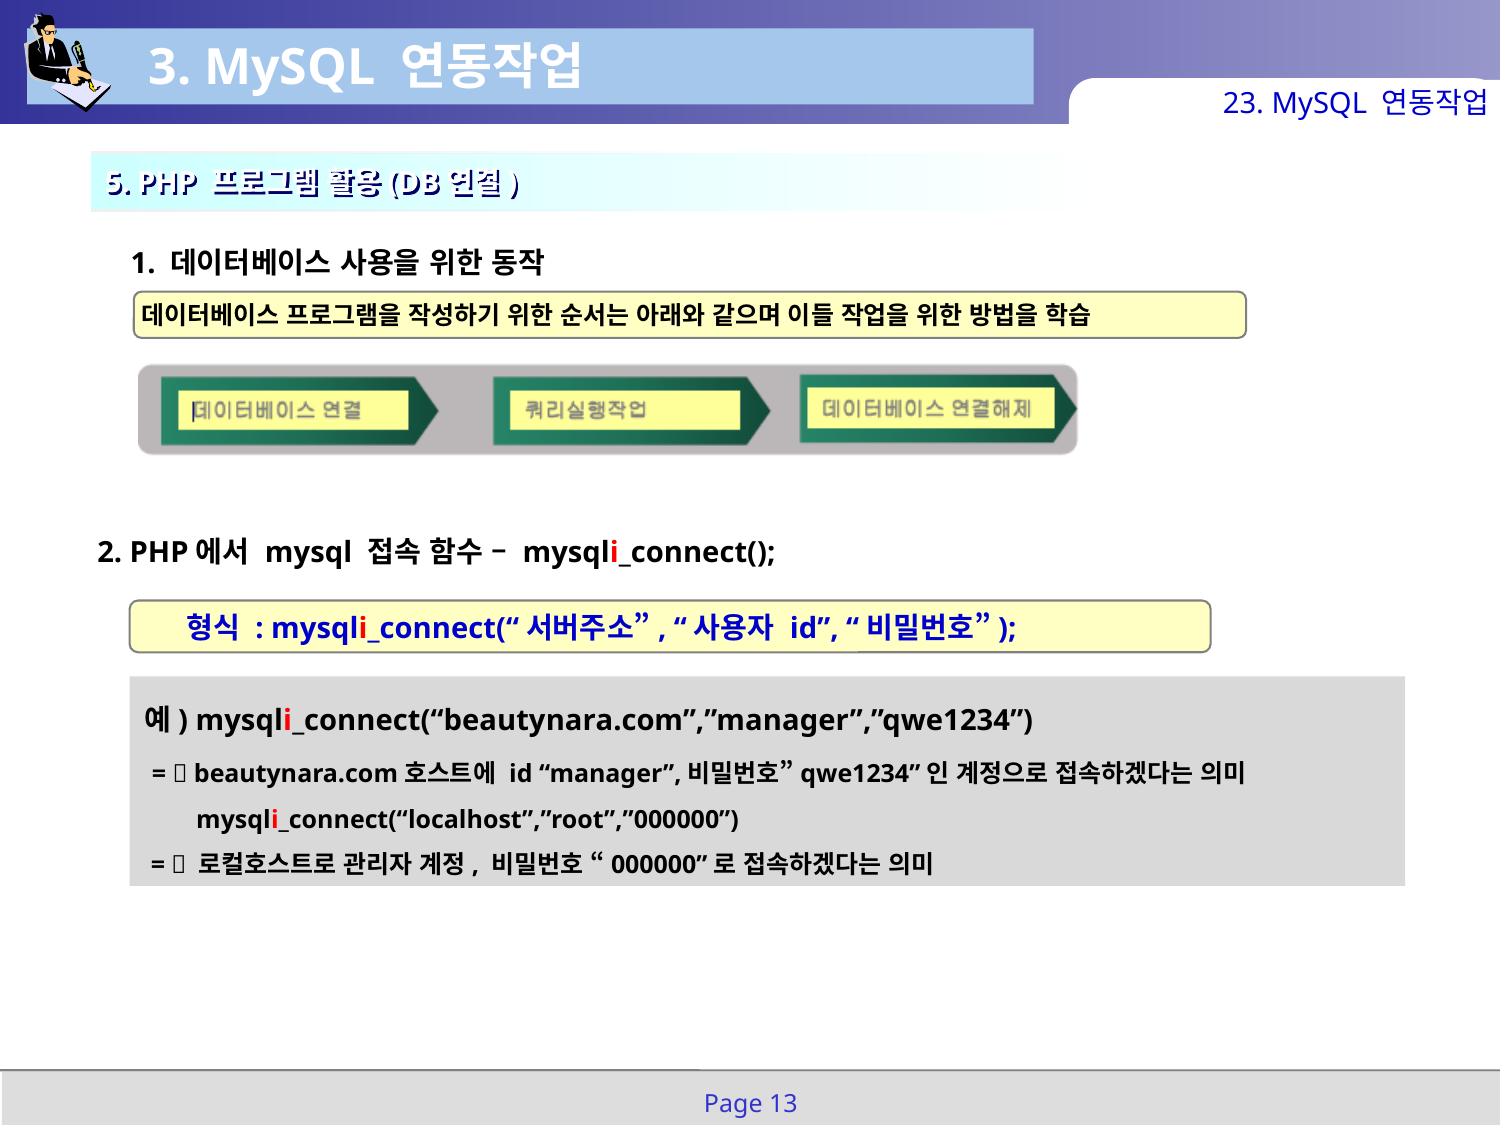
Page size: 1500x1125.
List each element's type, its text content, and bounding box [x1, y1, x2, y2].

text_box 예) mysqli_connect(“beautynara.com”,”manager”,”qwe1234”) =  beautynara.com호스트에 id “manager”,비밀번호”qwe1234”인 계정으로 접속하겠다는 의미 mysqli_connect(“localhost”,”root”,”000000”) =  로컬호스트로 관리자 계정, 비밀번호 “000000”로 접속하겠다는 의미 [129, 676, 1406, 886]
text_box 3. MySQL 연동작업 [133, 26, 880, 102]
text_box 23. MySQL 연동작업 [1094, 78, 1496, 126]
slide_number Page 13 [682, 1079, 819, 1124]
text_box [89, 150, 1095, 213]
picture [138, 361, 1080, 461]
text_box 1. 데이터베이스 사용을 위한 동작 [115, 237, 561, 287]
text_box 2. PHP에서 mysql 접속 함수 – mysqli_connect(); [82, 525, 791, 576]
text_box 형식 : mysqli_connect(“서버주소”, “사용자 id”, “비밀번호”); [129, 600, 1211, 653]
text_box 데이터베이스 프로그램을 작성하기 위한 순서는 아래와 같으며 이들 작업을 위한 방법을 학습 [133, 291, 1247, 338]
